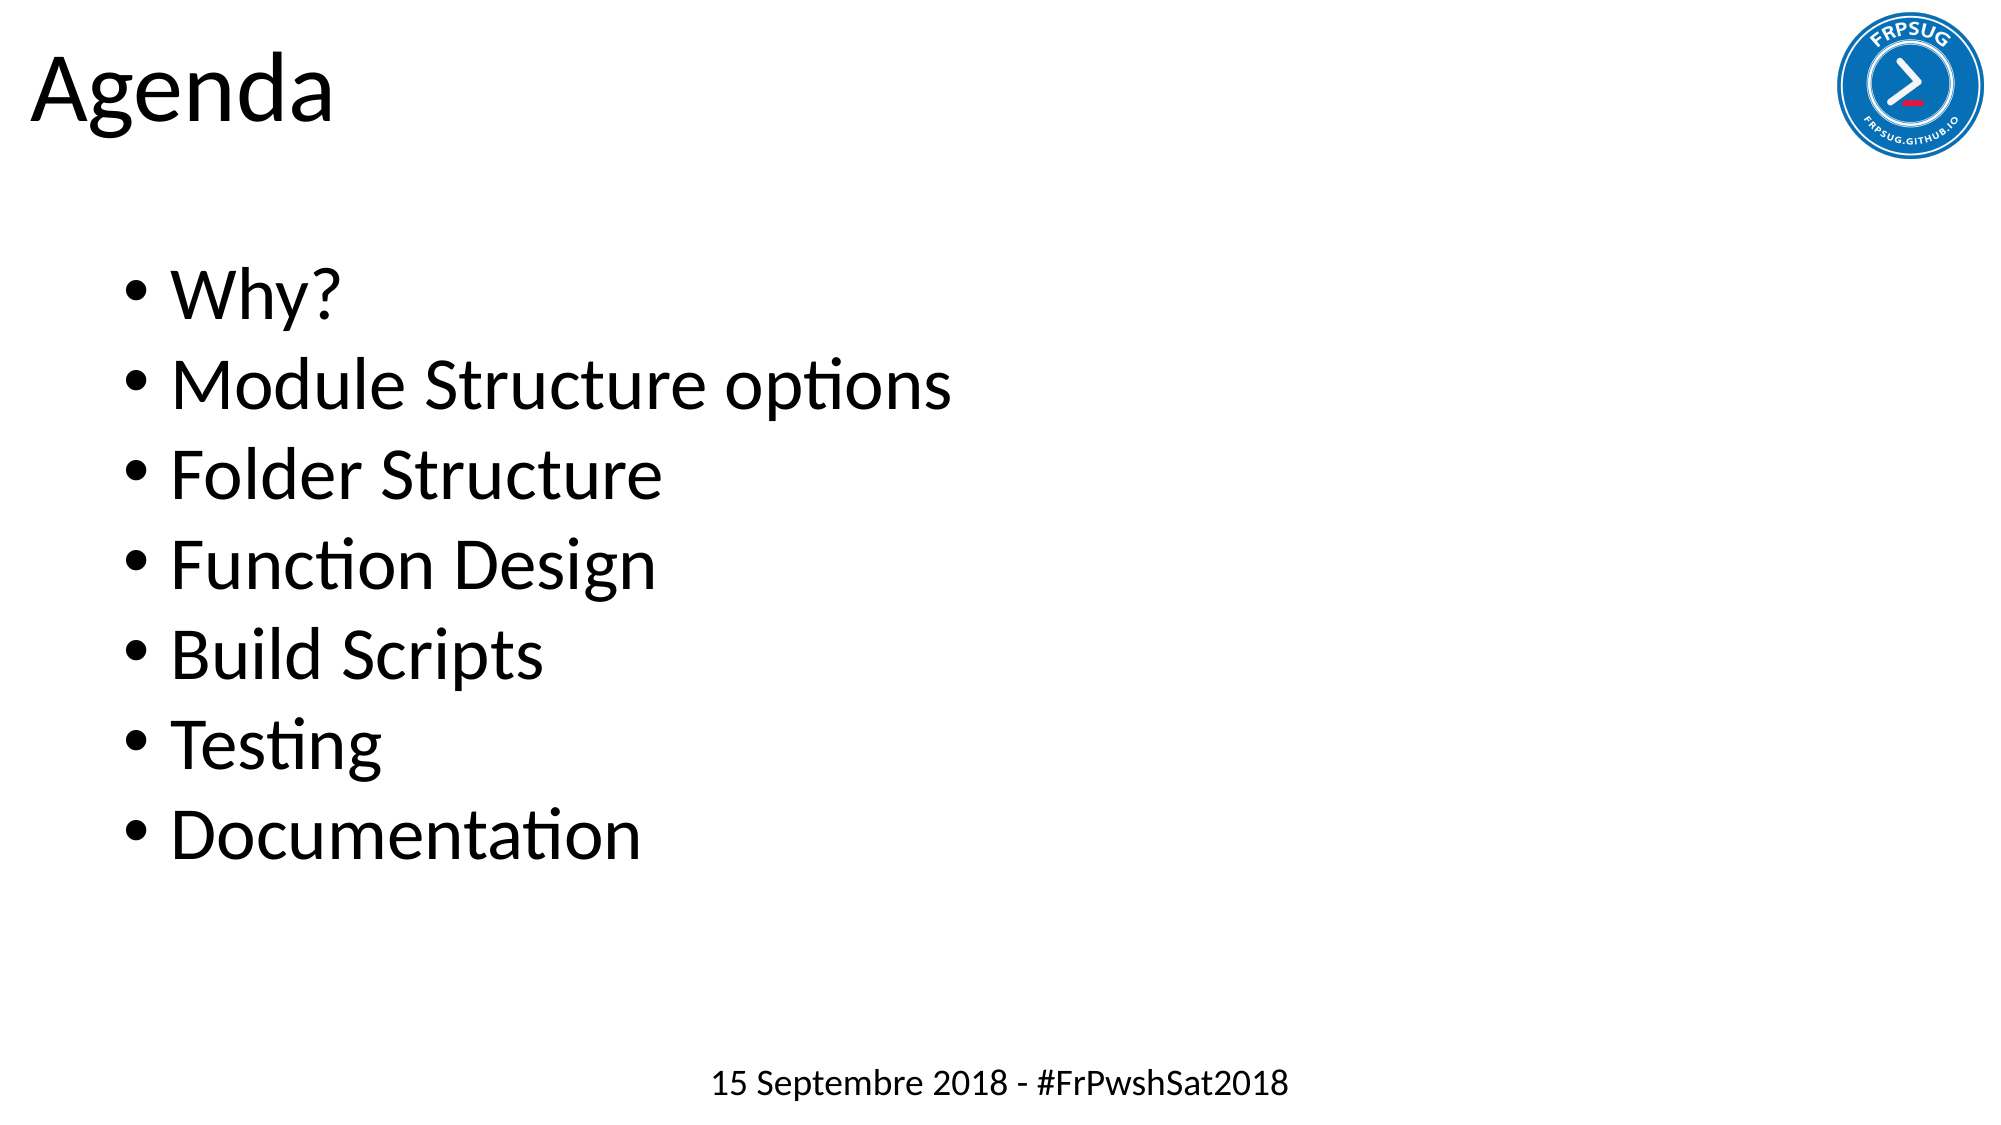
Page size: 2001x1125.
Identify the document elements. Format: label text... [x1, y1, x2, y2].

picture [1836, 11, 1985, 160]
text_box Why? Module Structure options Folder Structure Function Design Build Scripts Testing Documentation [108, 236, 1812, 882]
text_box Agenda [15, 14, 1719, 150]
text_box 15 Septembre 2018 - #FrPwshSat2018 [0, 1049, 2000, 1125]
